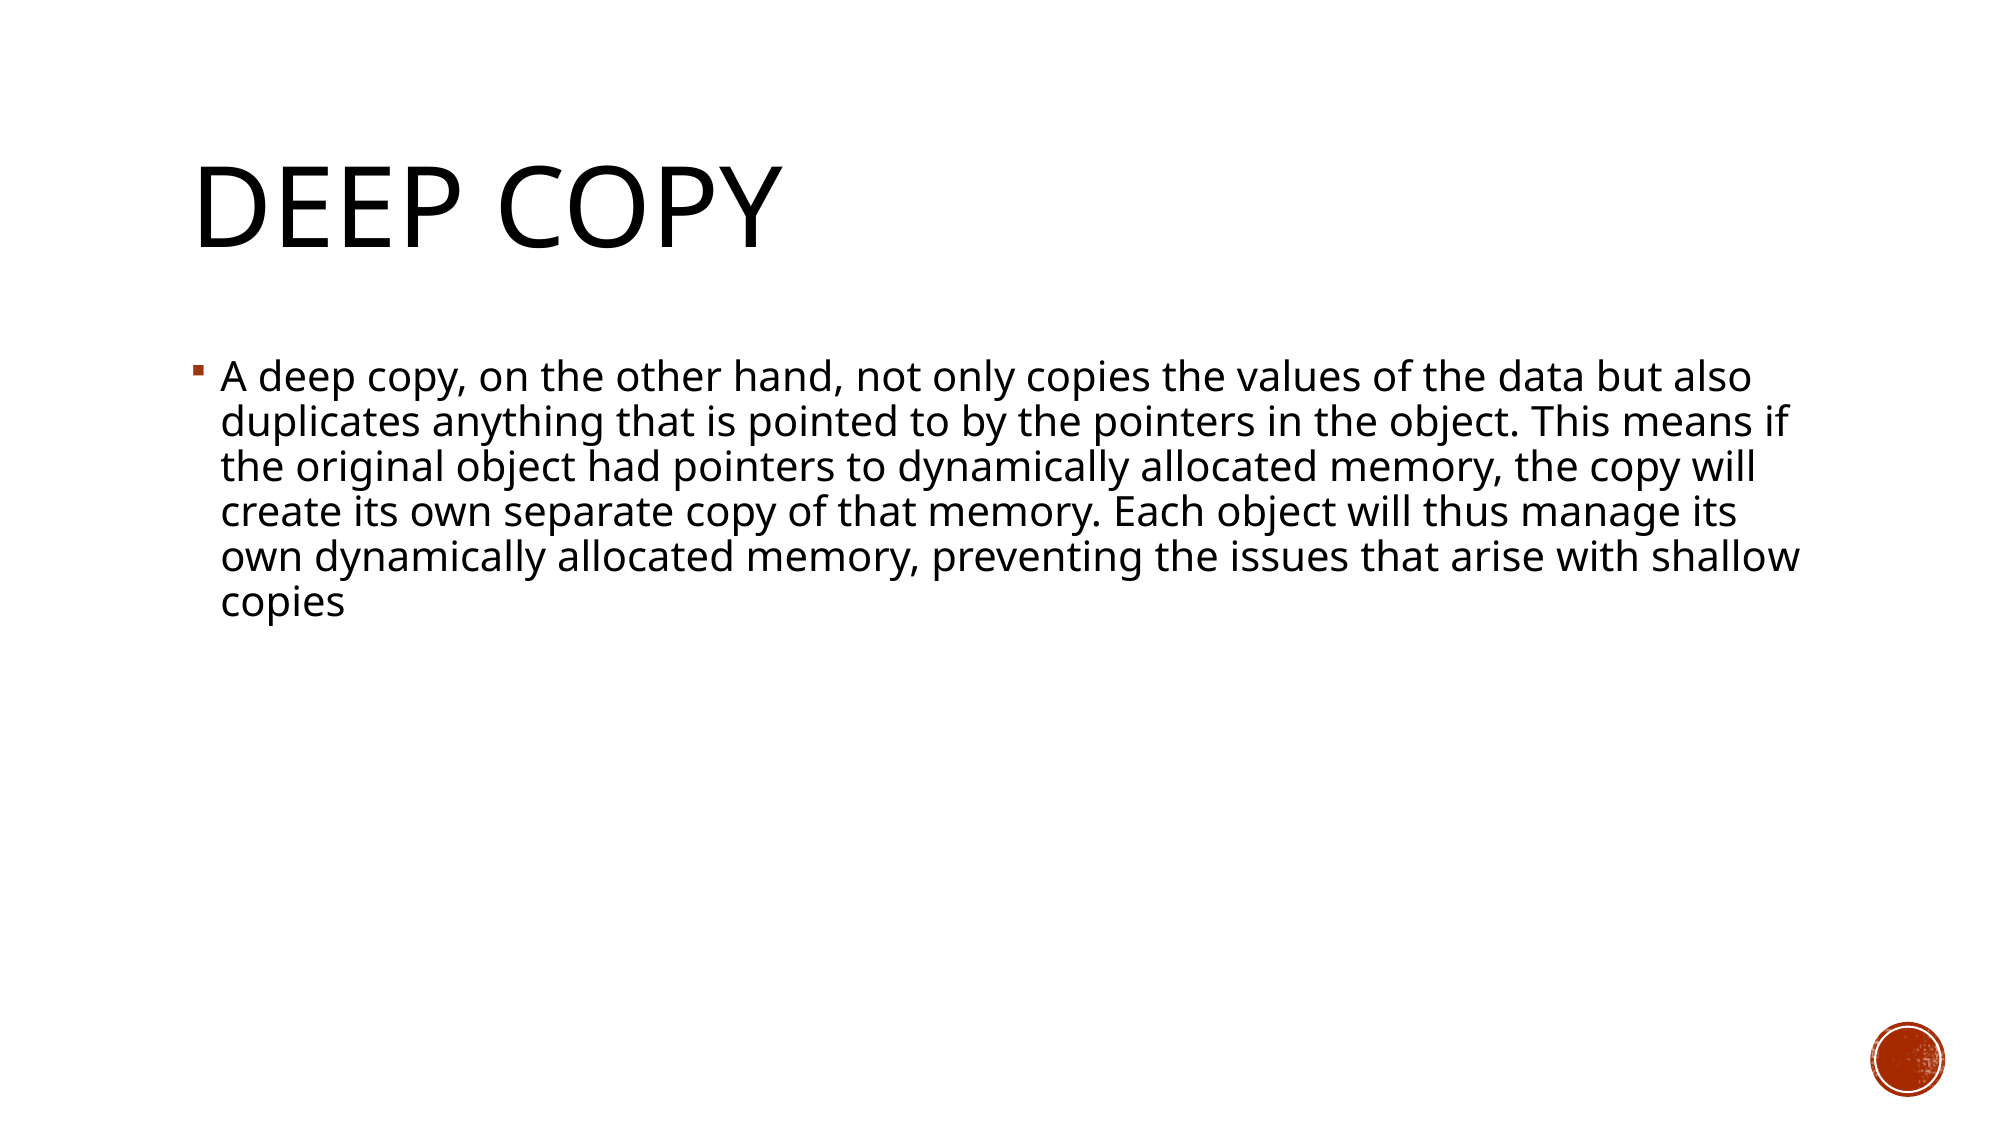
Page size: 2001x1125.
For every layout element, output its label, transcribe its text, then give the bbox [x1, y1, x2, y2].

list A deep copy, on the other hand, not only copies the values of the data but also duplicates anything that is pointed to by the pointers in the object. This means if the original object had pointers to dynamically allocated memory, the copy will create its own separate copy of that memory. Each object will thus manage its own dynamically allocated memory, preventing the issues that arise with shallow copies [175, 348, 1826, 1013]
title Deep Copy [175, 79, 1826, 344]
